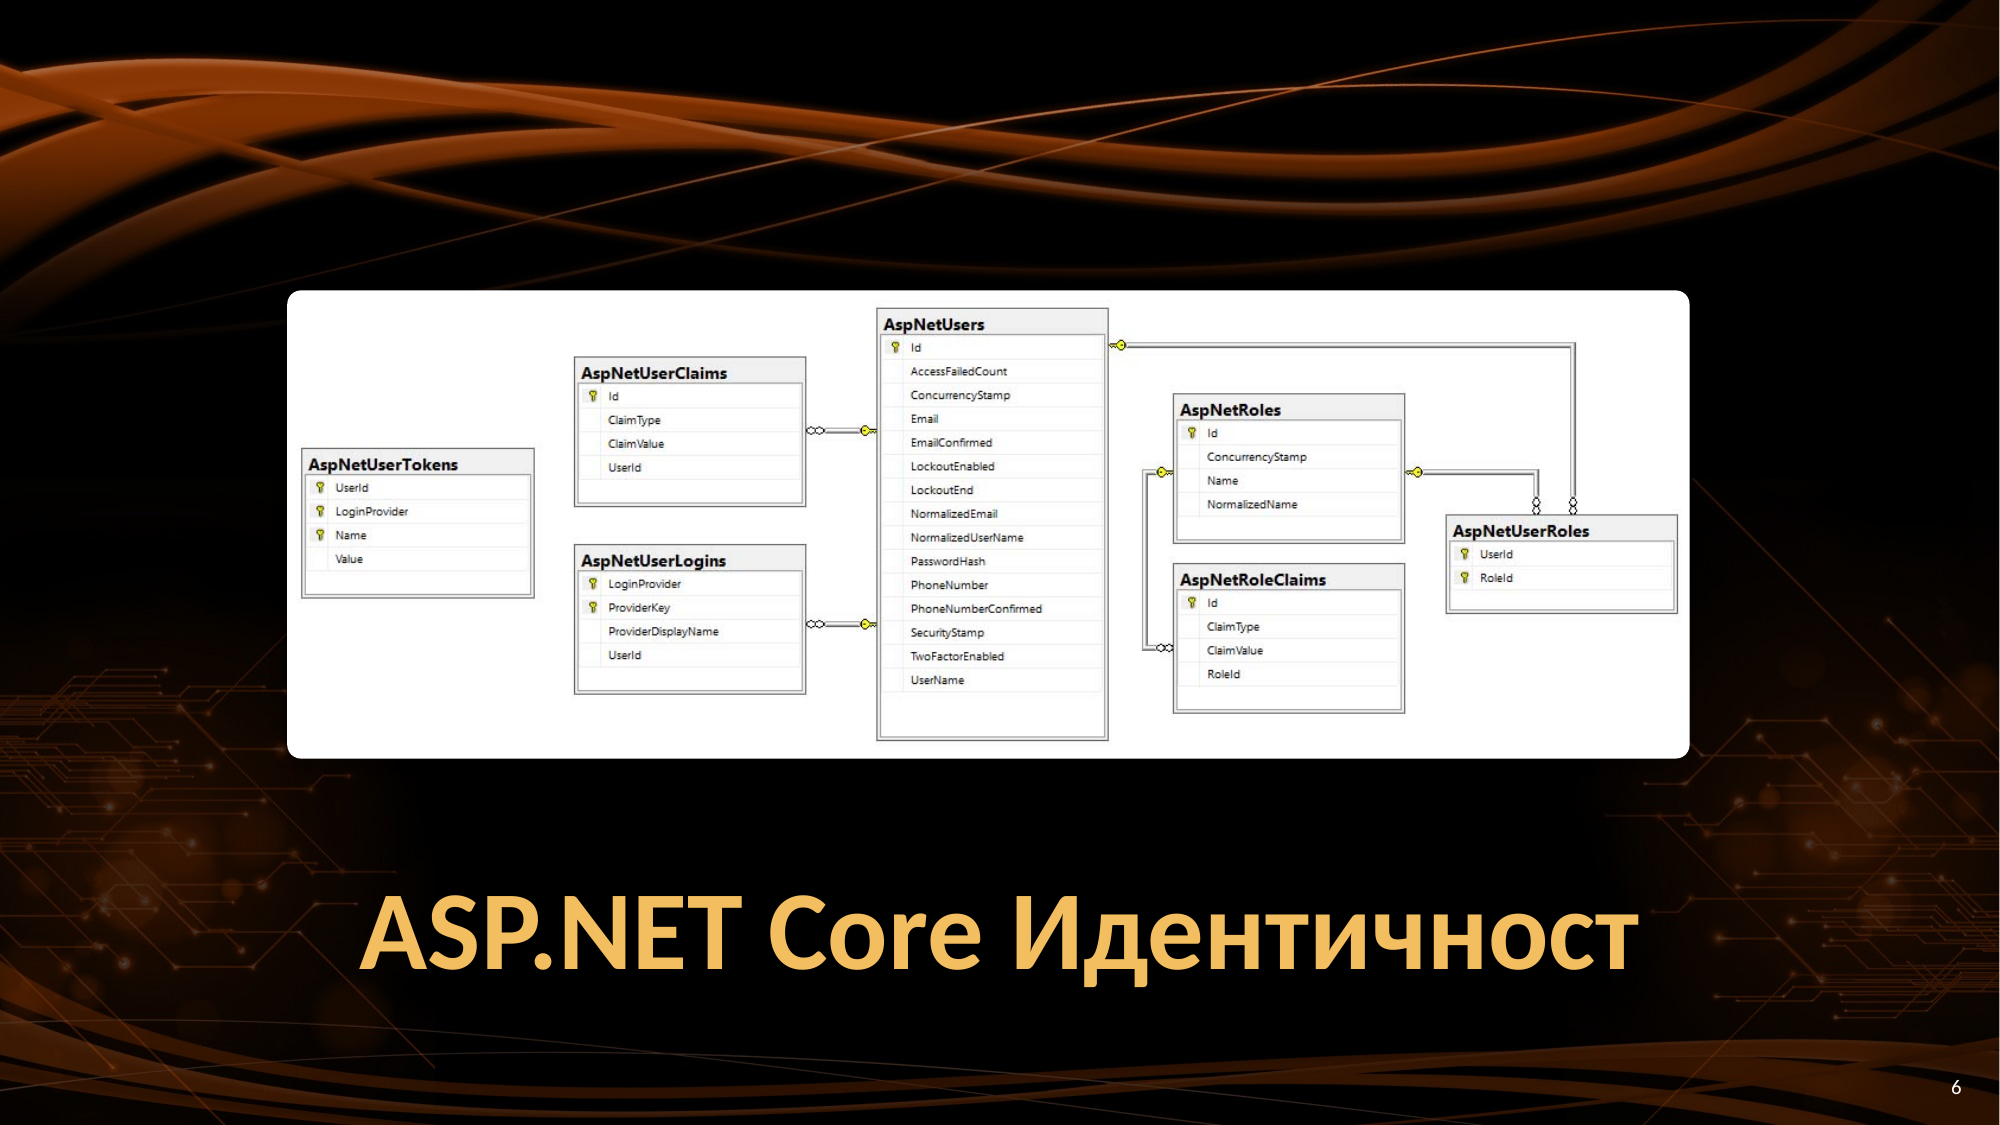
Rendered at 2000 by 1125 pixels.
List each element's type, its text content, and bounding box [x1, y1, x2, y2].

title ASP.NET Core Идентичност [149, 865, 1850, 1000]
text_box 6 [1897, 1070, 1968, 1103]
picture [0, 0, 2000, 1125]
